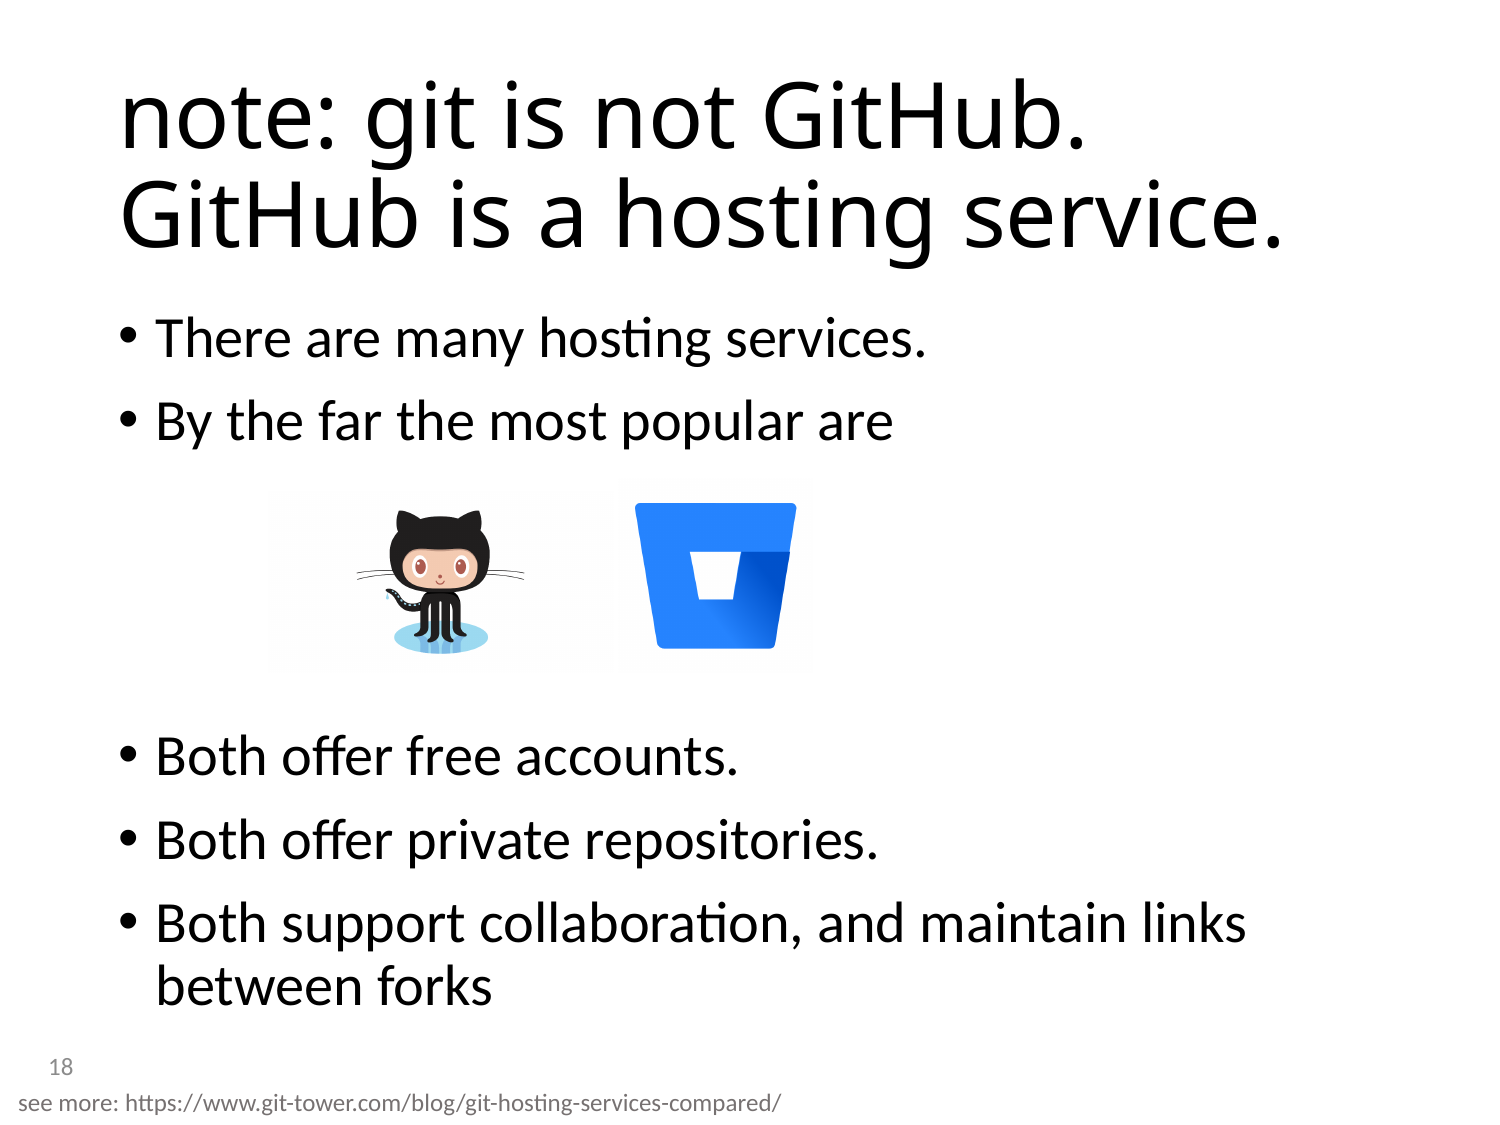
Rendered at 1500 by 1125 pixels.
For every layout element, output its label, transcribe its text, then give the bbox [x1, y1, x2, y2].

picture [267, 491, 614, 673]
text_box see more: https://www.git-tower.com/blog/git-hosting-services-compared/ [3, 1079, 799, 1125]
title note: git is not GitHub. GitHub is a hosting service. [103, 59, 1397, 278]
list There are many hosting services. By the far the most popular are Both offer free accounts. Both offer private repositories. Both support collaboration, and maintain links between forks [103, 299, 1397, 1036]
slide_number 17 [33, 1035, 371, 1079]
picture [618, 478, 813, 673]
